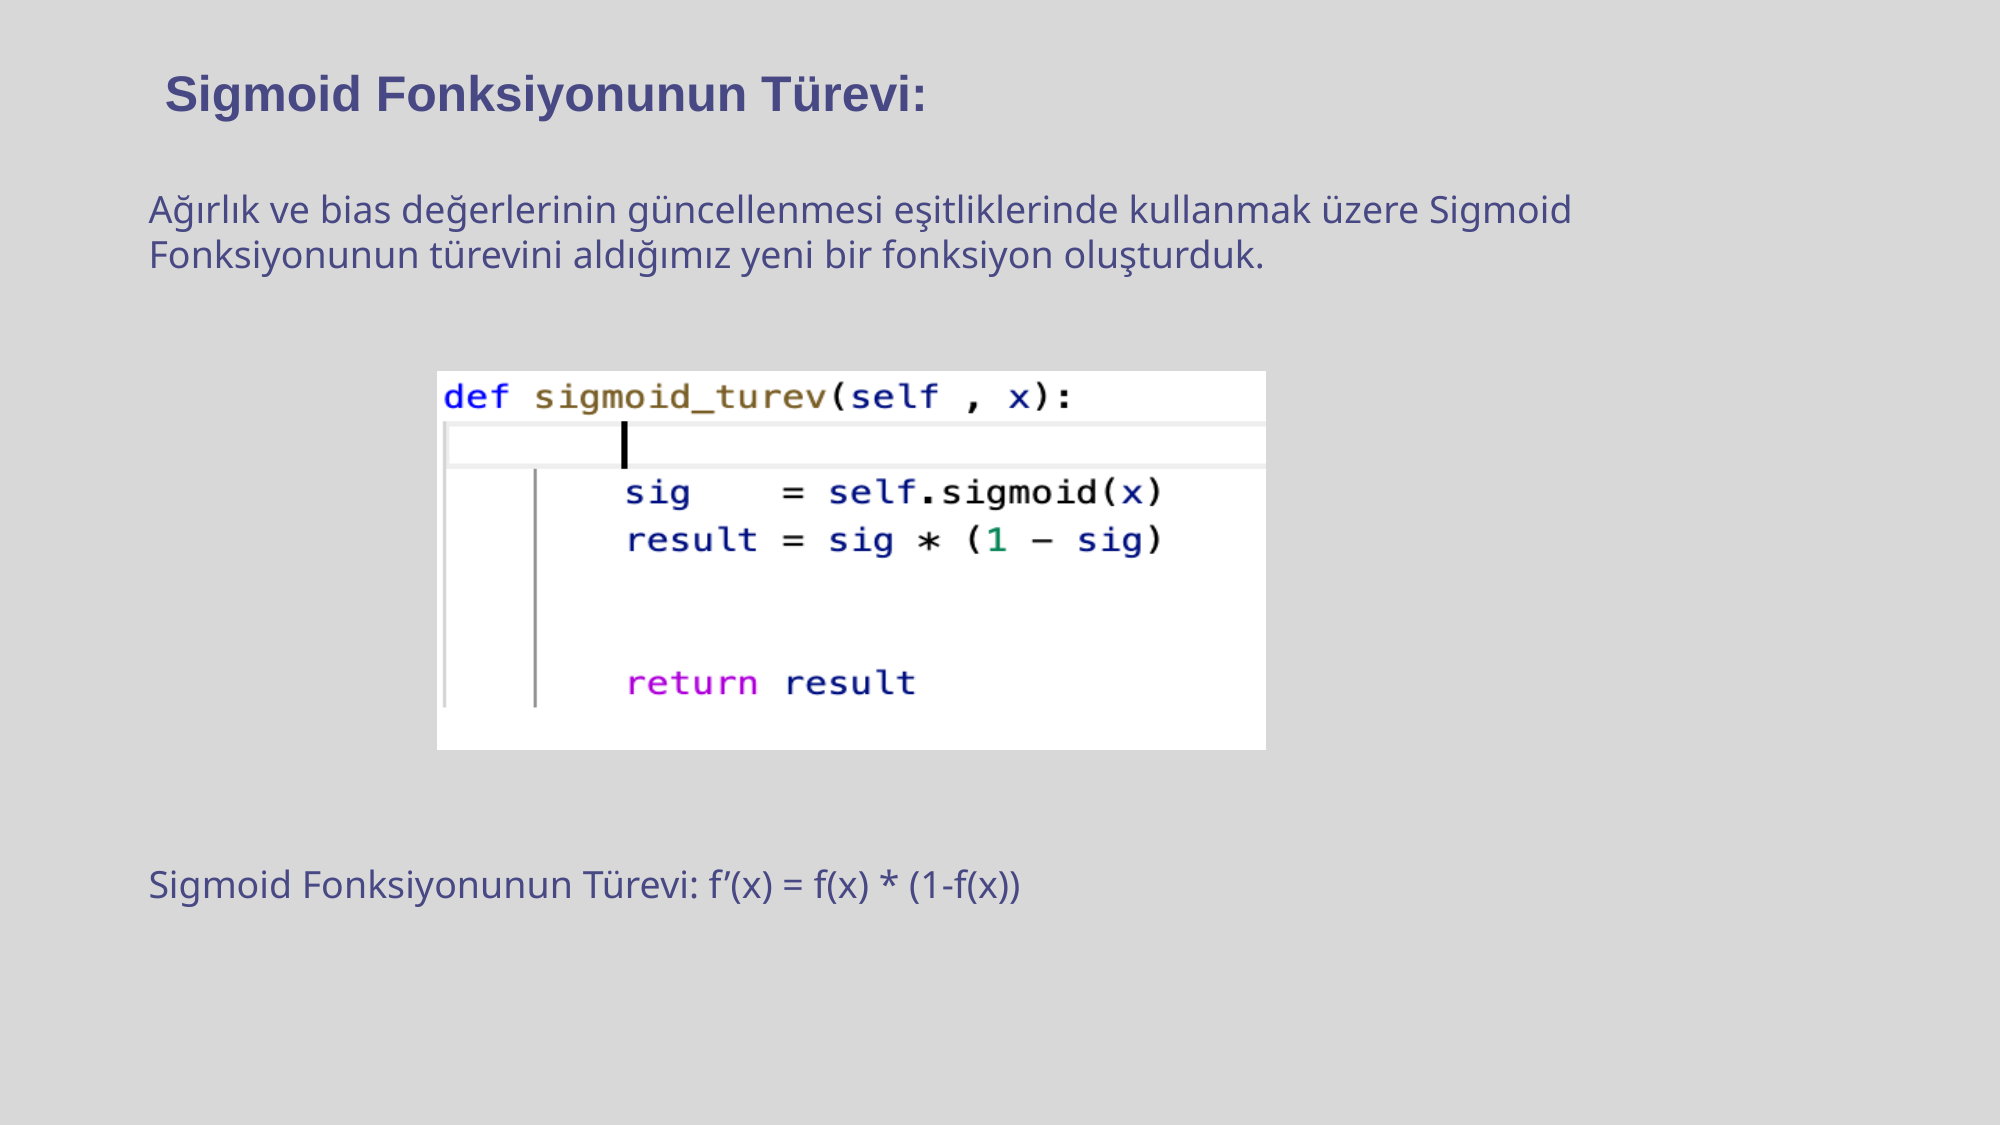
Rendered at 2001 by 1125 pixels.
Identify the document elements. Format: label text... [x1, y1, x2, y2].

text_box Ağırlık ve bias değerlerinin güncellenmesi eşitliklerinde kullanmak üzere Sigmoid Fonksiyonunun türevini aldığımız yeni bir fonksiyon oluşturduk. Sigmoid Fonksiyonunun Türevi: f’(x) = f(x) * (1-f(x)) [133, 178, 1772, 1004]
picture [437, 371, 1266, 750]
text_box Sigmoid Fonksiyonunun Türevi: [149, 46, 1165, 137]
